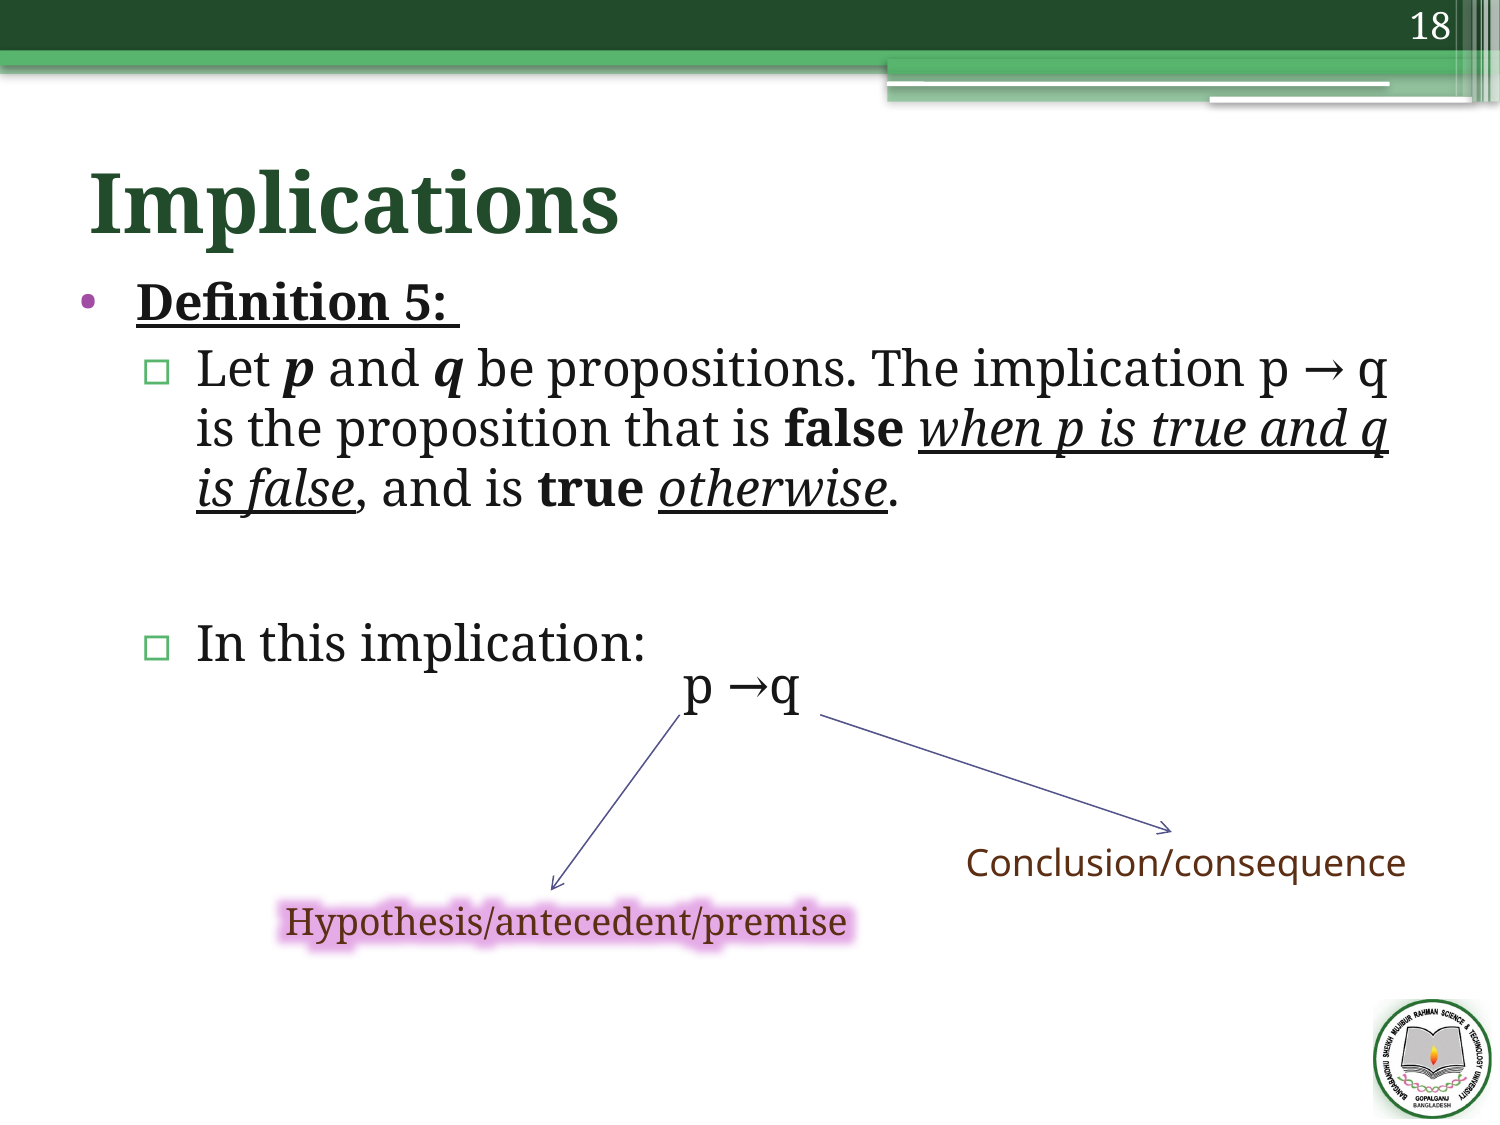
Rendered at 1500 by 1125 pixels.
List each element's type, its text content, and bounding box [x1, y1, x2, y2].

title Implications [75, 112, 1425, 288]
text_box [820, 714, 1173, 833]
text_box Conclusion/consequence [950, 831, 1422, 892]
text_box Hypothesis/antecedent/premise [270, 890, 863, 951]
picture [1373, 999, 1492, 1119]
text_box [527, 738, 704, 868]
text_box p →q [668, 646, 816, 782]
list Definition 5: Let p and q be propositions. The implication p → q is the proposition that is false when p is true and q is false, and is true otherwise. In this implication: [65, 262, 1413, 1062]
slide_number 18 [1341, 0, 1466, 61]
